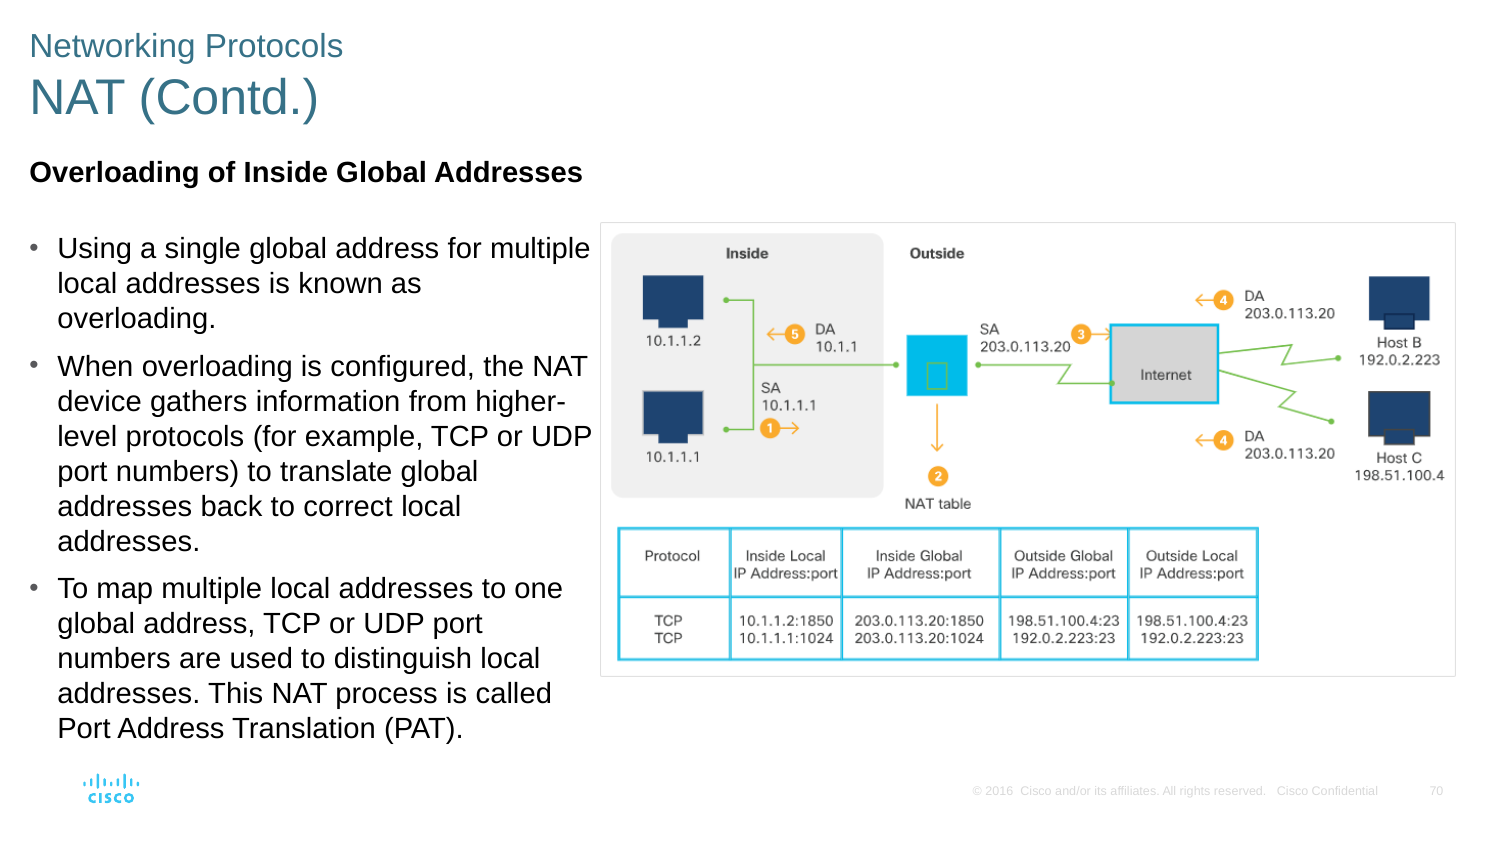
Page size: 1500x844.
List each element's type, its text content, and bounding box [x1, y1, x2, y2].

list Overloading of Inside Global Addresses Using a single global address for multiple local addresses is known as overloading. When overloading is conﬁgured, the NAT device gathers information from higher-level protocols (for example, TCP or UDP port numbers) to translate global addresses back to correct local addresses. To map multiple local addresses to one global address, TCP or UDP port numbers are used to distinguish local addresses. This NAT process is called Port Address Translation (PAT). [14, 146, 628, 490]
title Networking Protocols NAT (Contd.) [14, 2, 1474, 147]
picture [599, 220, 1458, 679]
